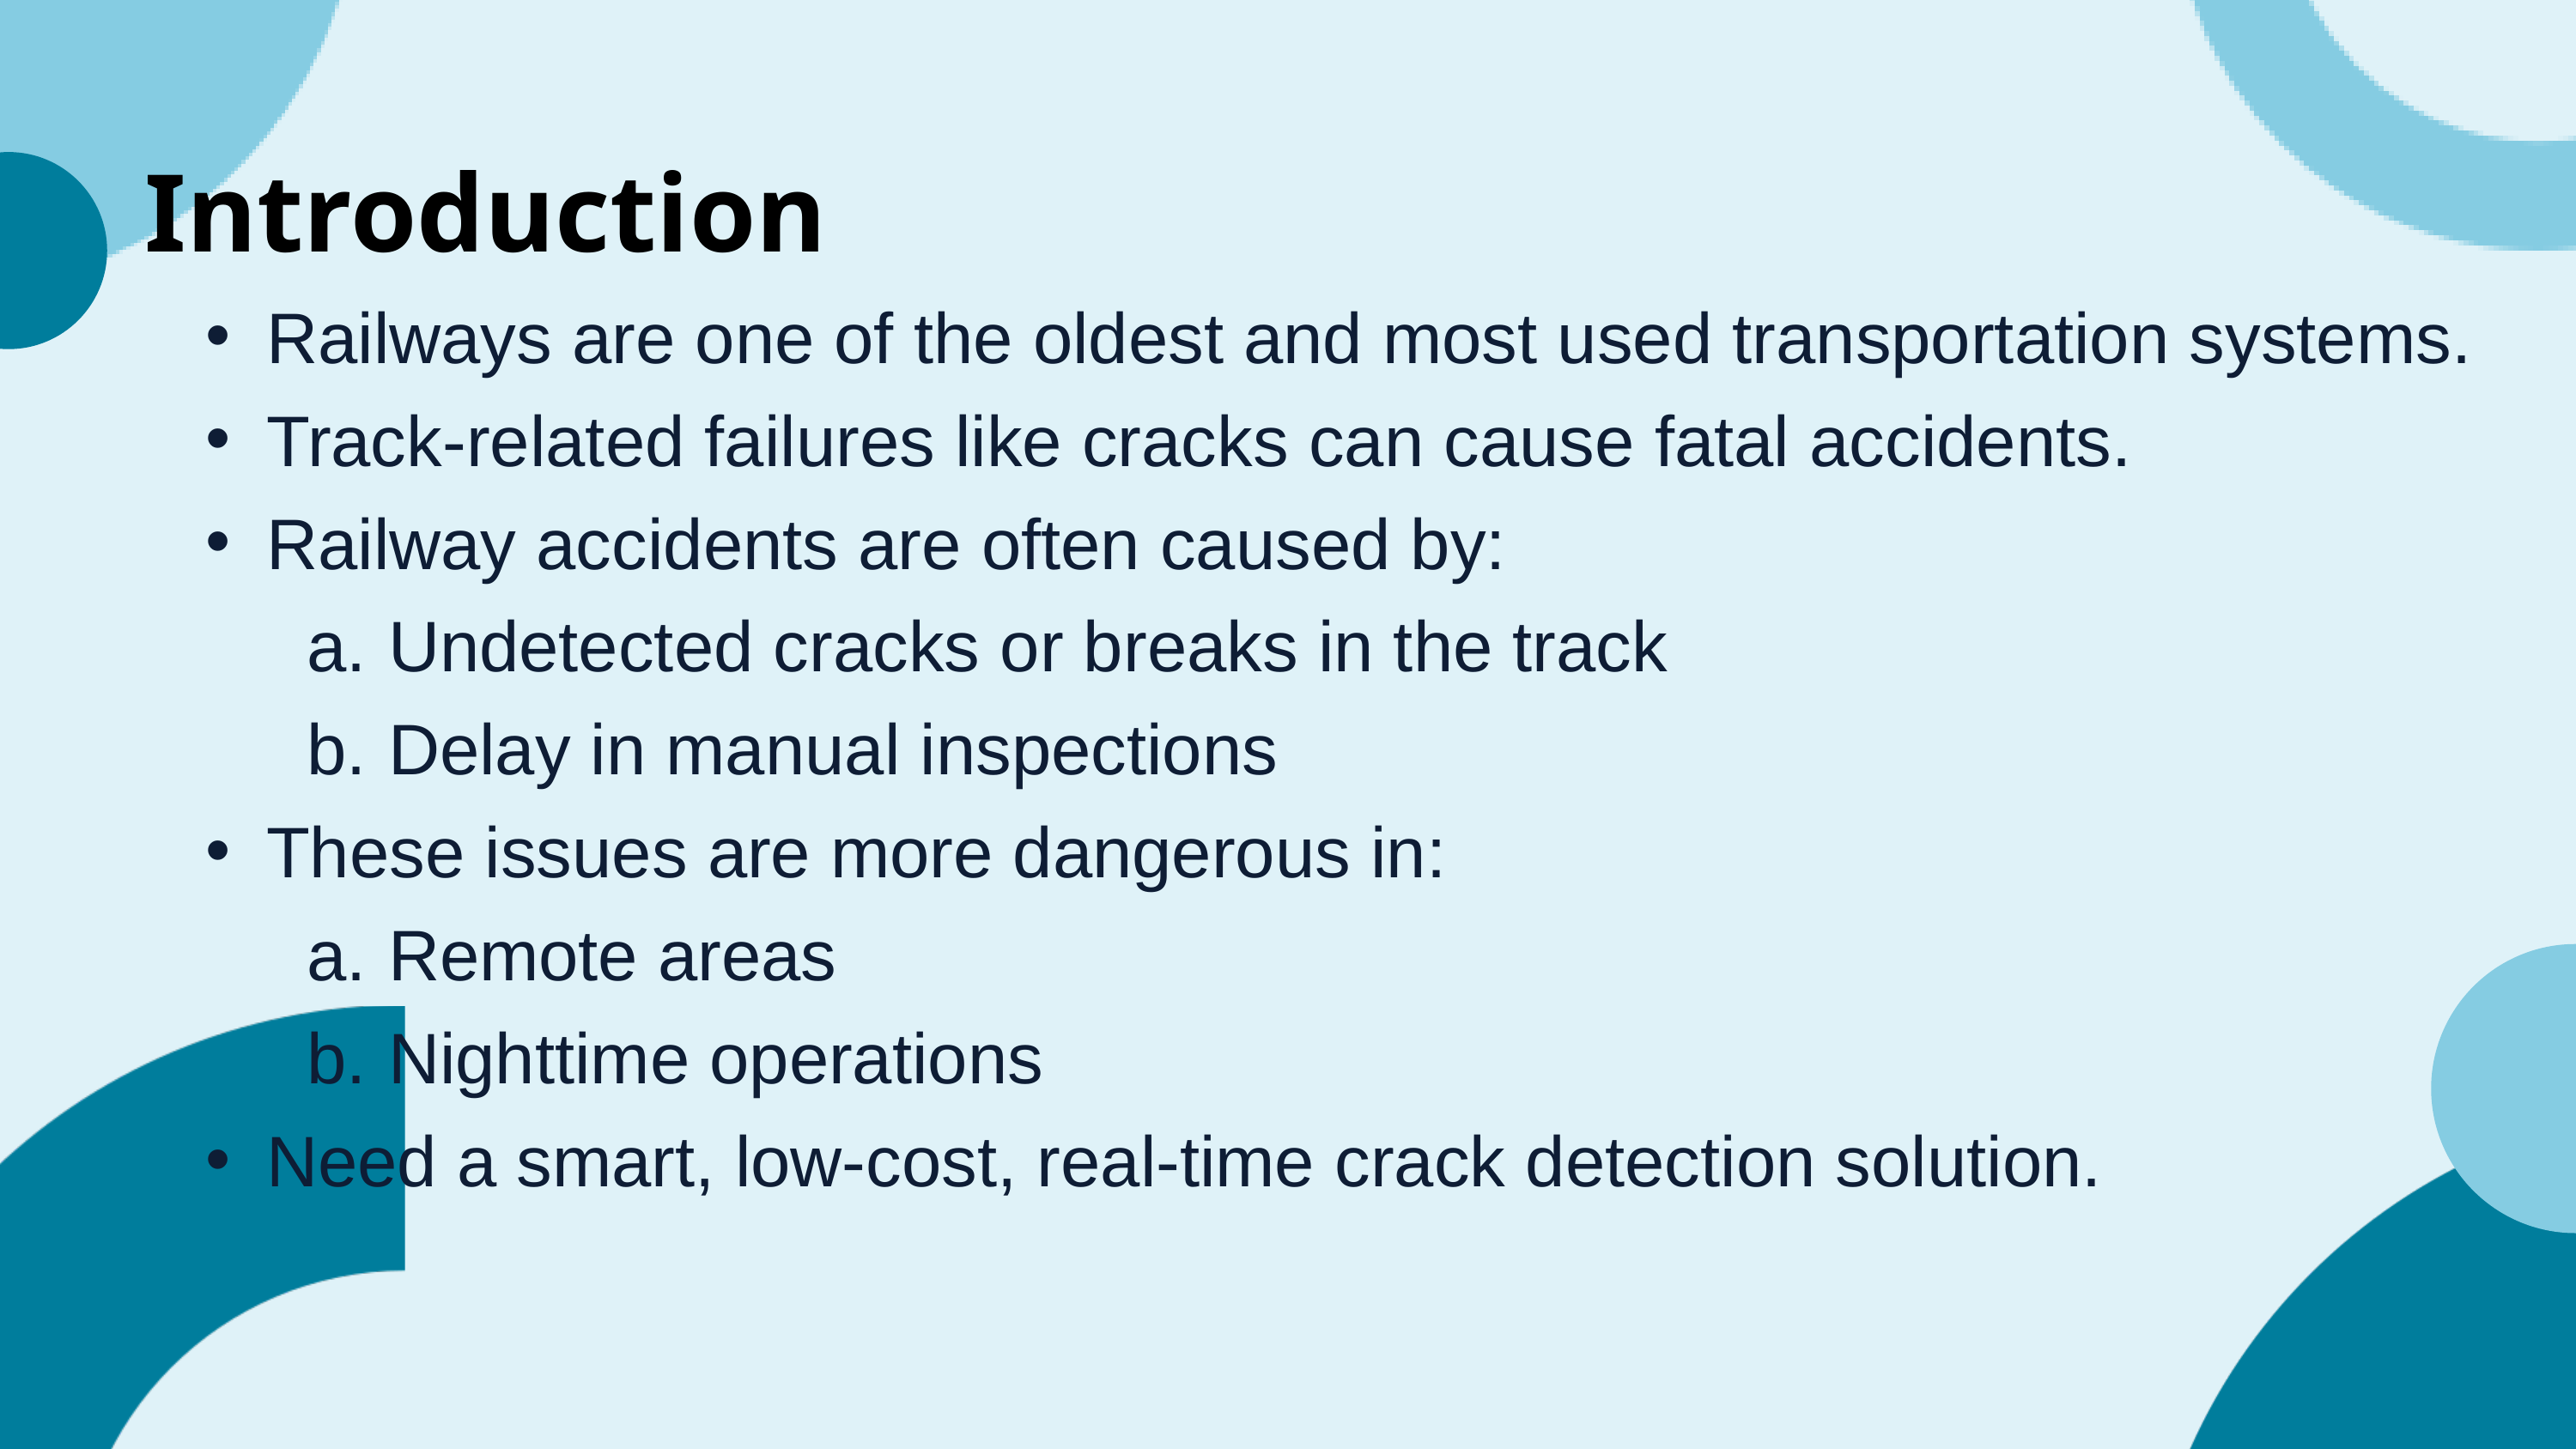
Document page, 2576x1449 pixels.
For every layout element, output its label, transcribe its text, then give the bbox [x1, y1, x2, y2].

text_box [2175, 0, 2576, 251]
text_box [0, 1006, 405, 1449]
text_box Railways are one of the oldest and most used transportation systems. Track-related failures like cracks can cause fatal accidents. Railway accidents are often caused by: Undetected cracks or breaks in the track Delay in manual inspections These issues are more dangerous in: Remote areas Nighttime operations Need a smart, low-cost, real-time crack detection solution. [144, 274, 2476, 1305]
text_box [2431, 943, 2576, 1234]
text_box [0, 151, 107, 349]
text_box [0, 0, 357, 290]
text_box Introduction [144, 144, 2355, 274]
text_box [2141, 1241, 2576, 1449]
